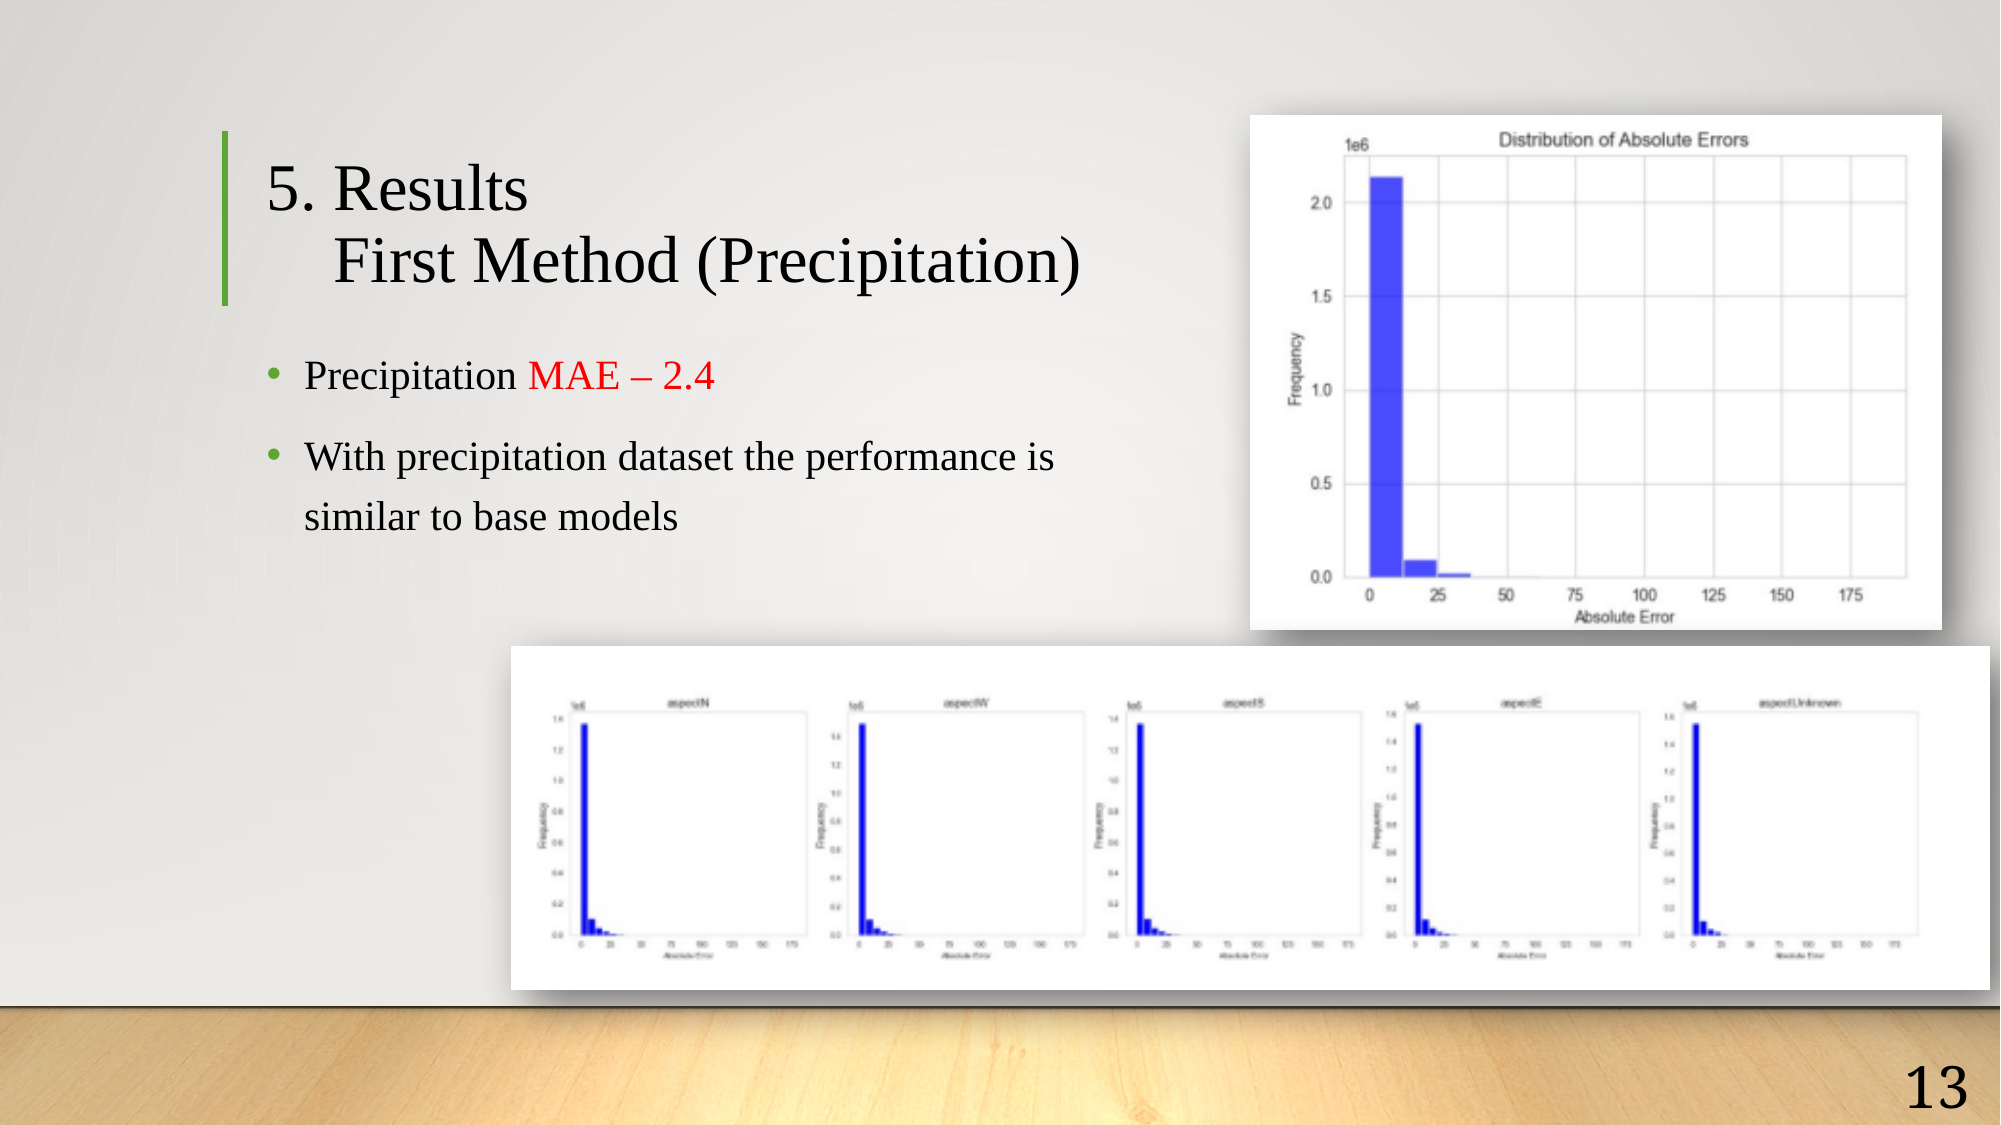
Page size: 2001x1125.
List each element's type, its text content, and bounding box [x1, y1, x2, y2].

slide_number 13 [1851, 1042, 1985, 1125]
picture [510, 646, 1991, 991]
list Precipitation MAE – 2.4 With precipitation dataset the performance is similar to base models [251, 330, 1097, 897]
title 5. Results First Method (Precipitation) [251, 131, 1238, 305]
picture [0, 1006, 2000, 1125]
picture [1250, 115, 1942, 631]
